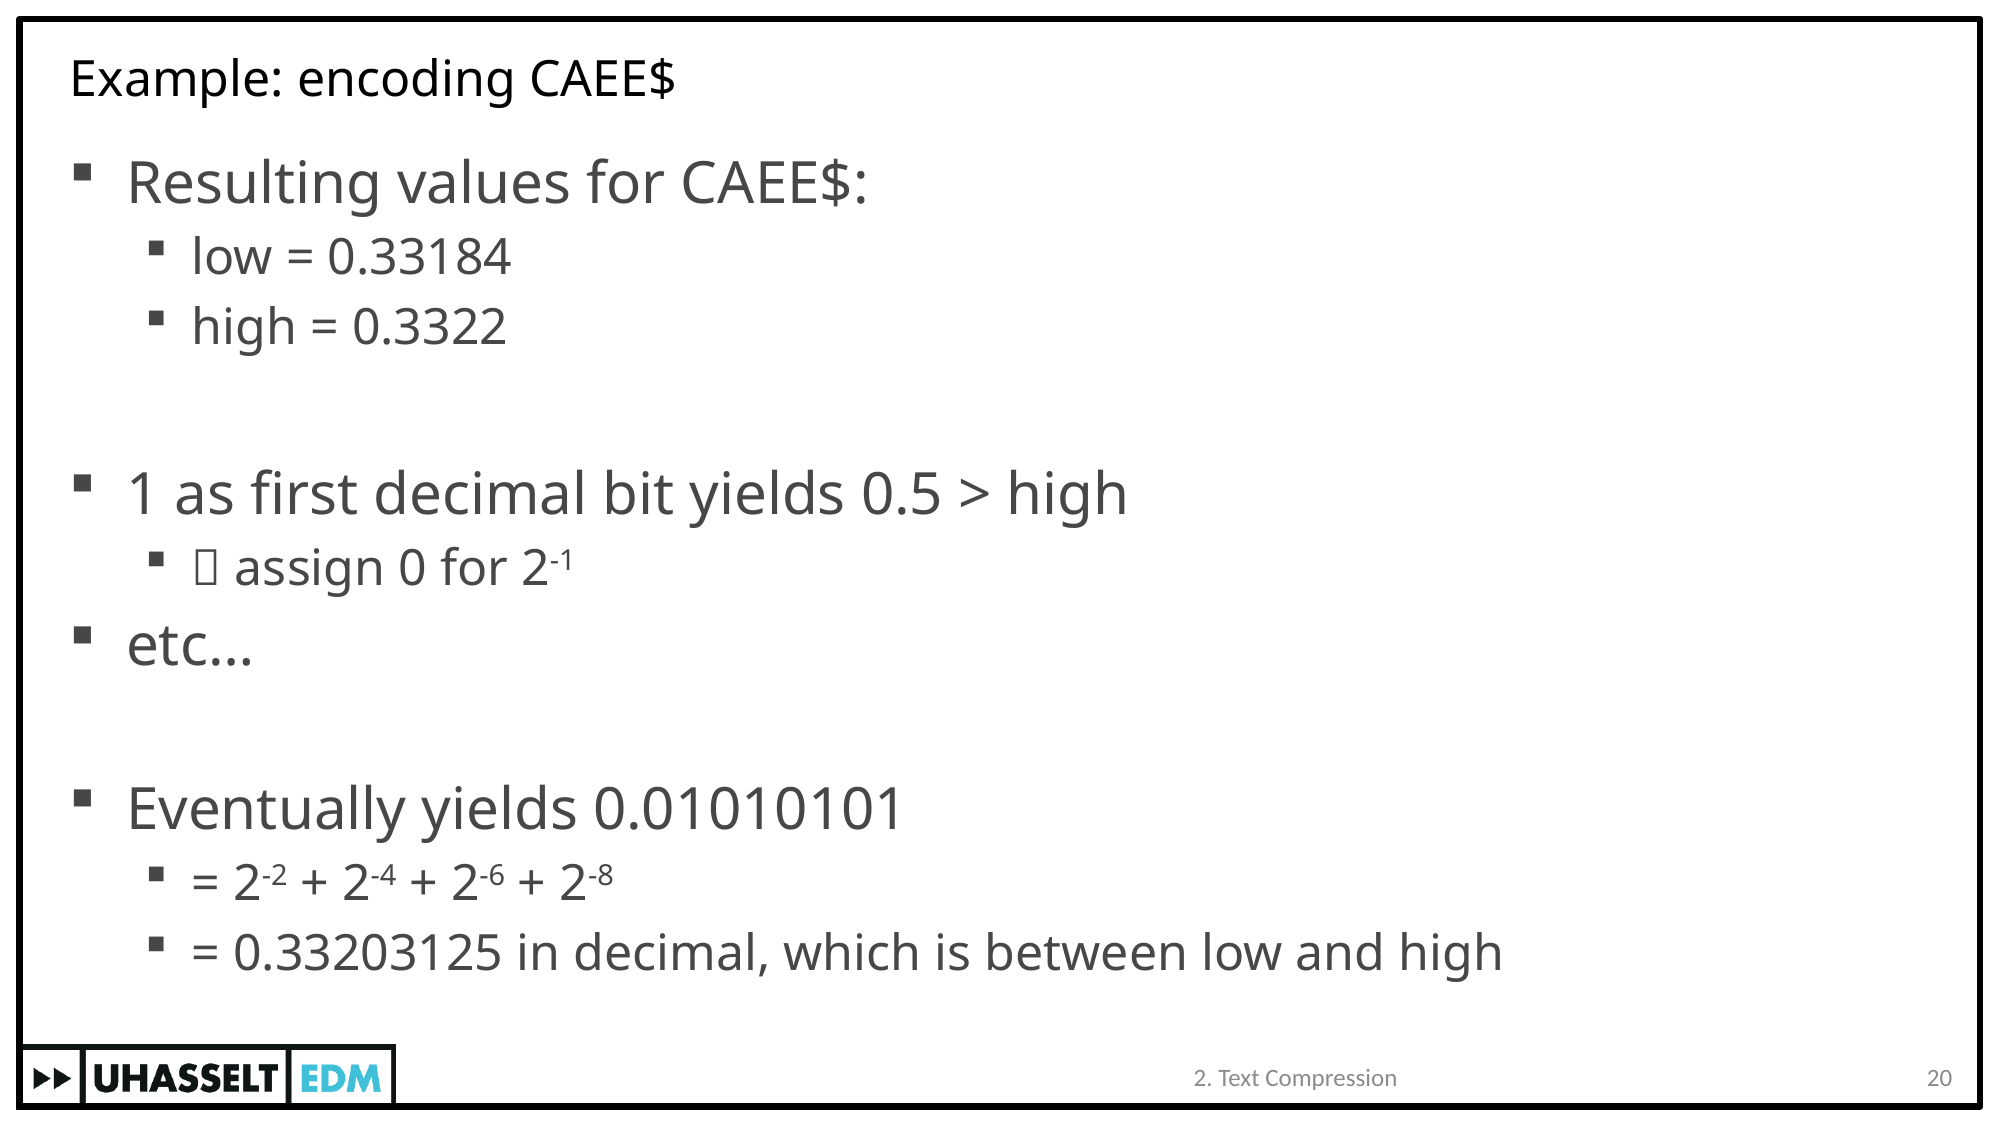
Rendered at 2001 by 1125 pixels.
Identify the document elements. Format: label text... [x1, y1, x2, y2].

title Example: encoding CAEE$ [55, 30, 1945, 122]
footer 2. Text Compression [807, 1046, 1784, 1107]
picture [23, 1044, 396, 1103]
list Resulting values for CAEE$: low = 0.33184 high = 0.3322 1 as first decimal bit yields 0.5 > high  assign 0 for 2-1 etc… Eventually yields 0.01010101 = 2-2 + 2-4 + 2-6 + 2-8 = 0.33203125 in decimal, which is between low and high [55, 137, 1945, 965]
slide_number 20 [1802, 1047, 1968, 1107]
